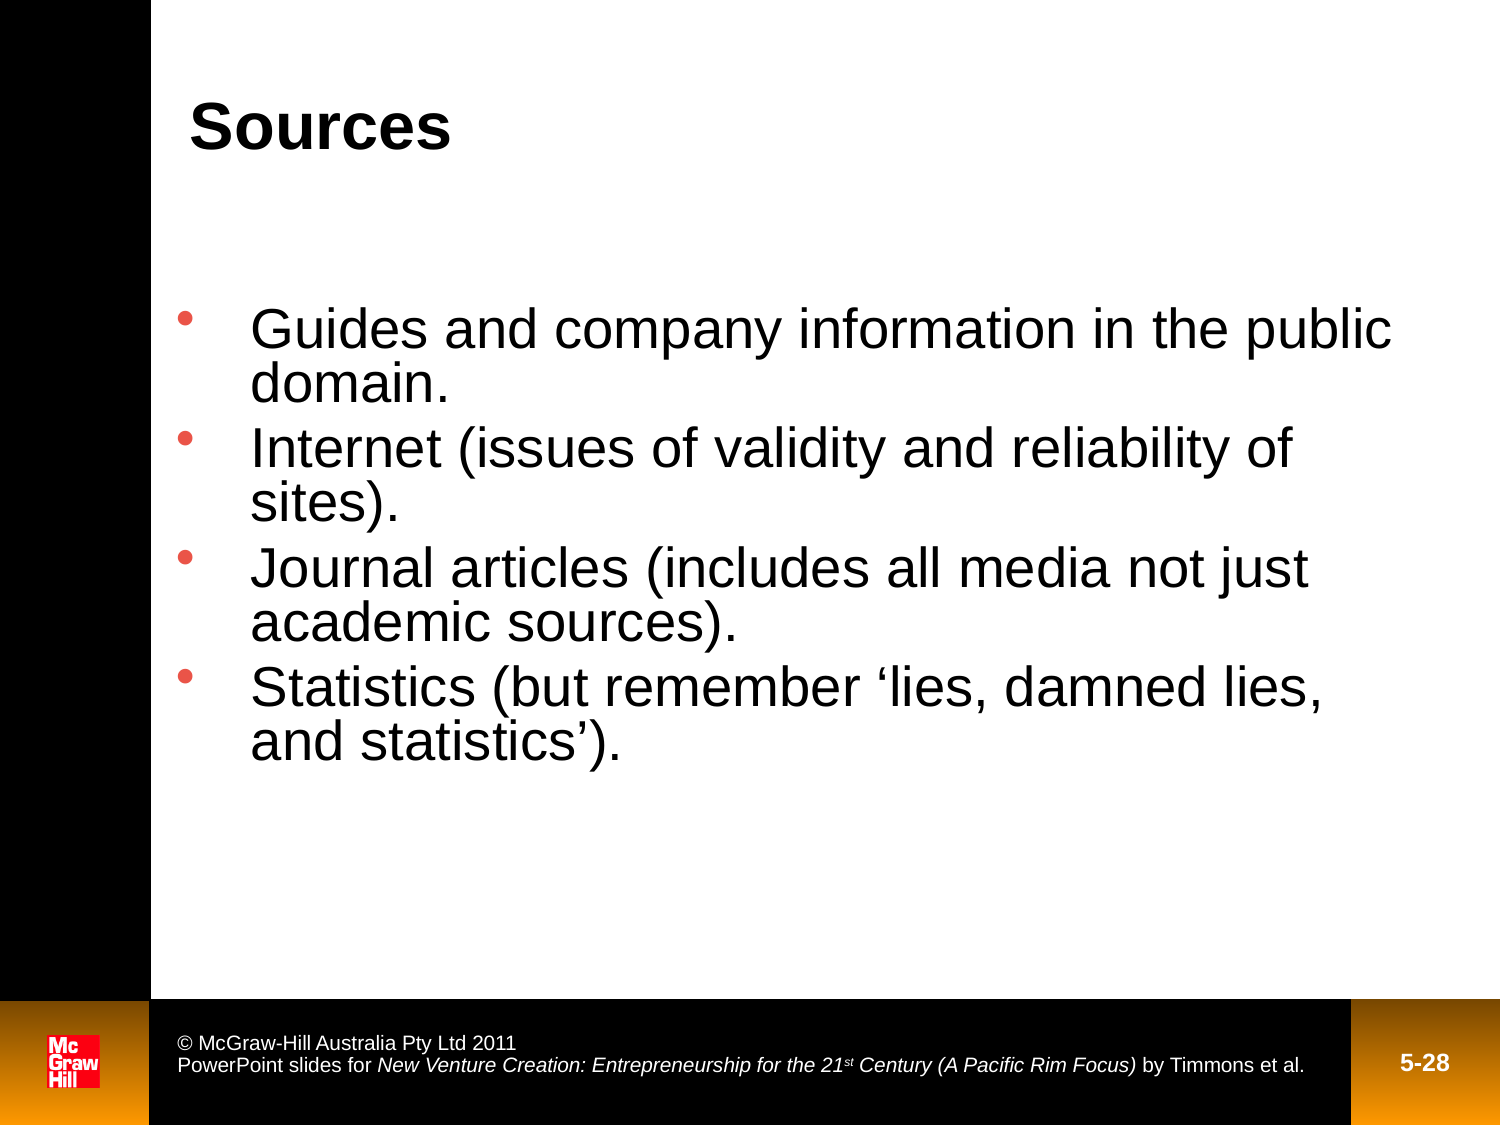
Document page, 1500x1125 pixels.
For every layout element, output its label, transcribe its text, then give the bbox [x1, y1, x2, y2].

text_box [149, 999, 1350, 1125]
title Sources [174, 75, 1450, 225]
text_box Guides and company information in the public domain. Internet (issues of validity and reliability of sites). Journal articles (includes all media not just academic sources). Statistics (but remember ‘lies, damned lies, and statistics’). [162, 224, 1438, 938]
text_box [0, 0, 150, 1000]
text_box © McGraw-Hill Australia Pty Ltd 2011 PowerPoint slides for New Venture Creation: Entrepreneurship for the 21st Century (A Pacific Rim Focus) by Timmons et al. [162, 1025, 1338, 1125]
text_box [0, 1000, 149, 1125]
text_box [1350, 999, 1500, 1125]
text_box 5-28 [1362, 1039, 1488, 1090]
picture [47, 1035, 101, 1088]
